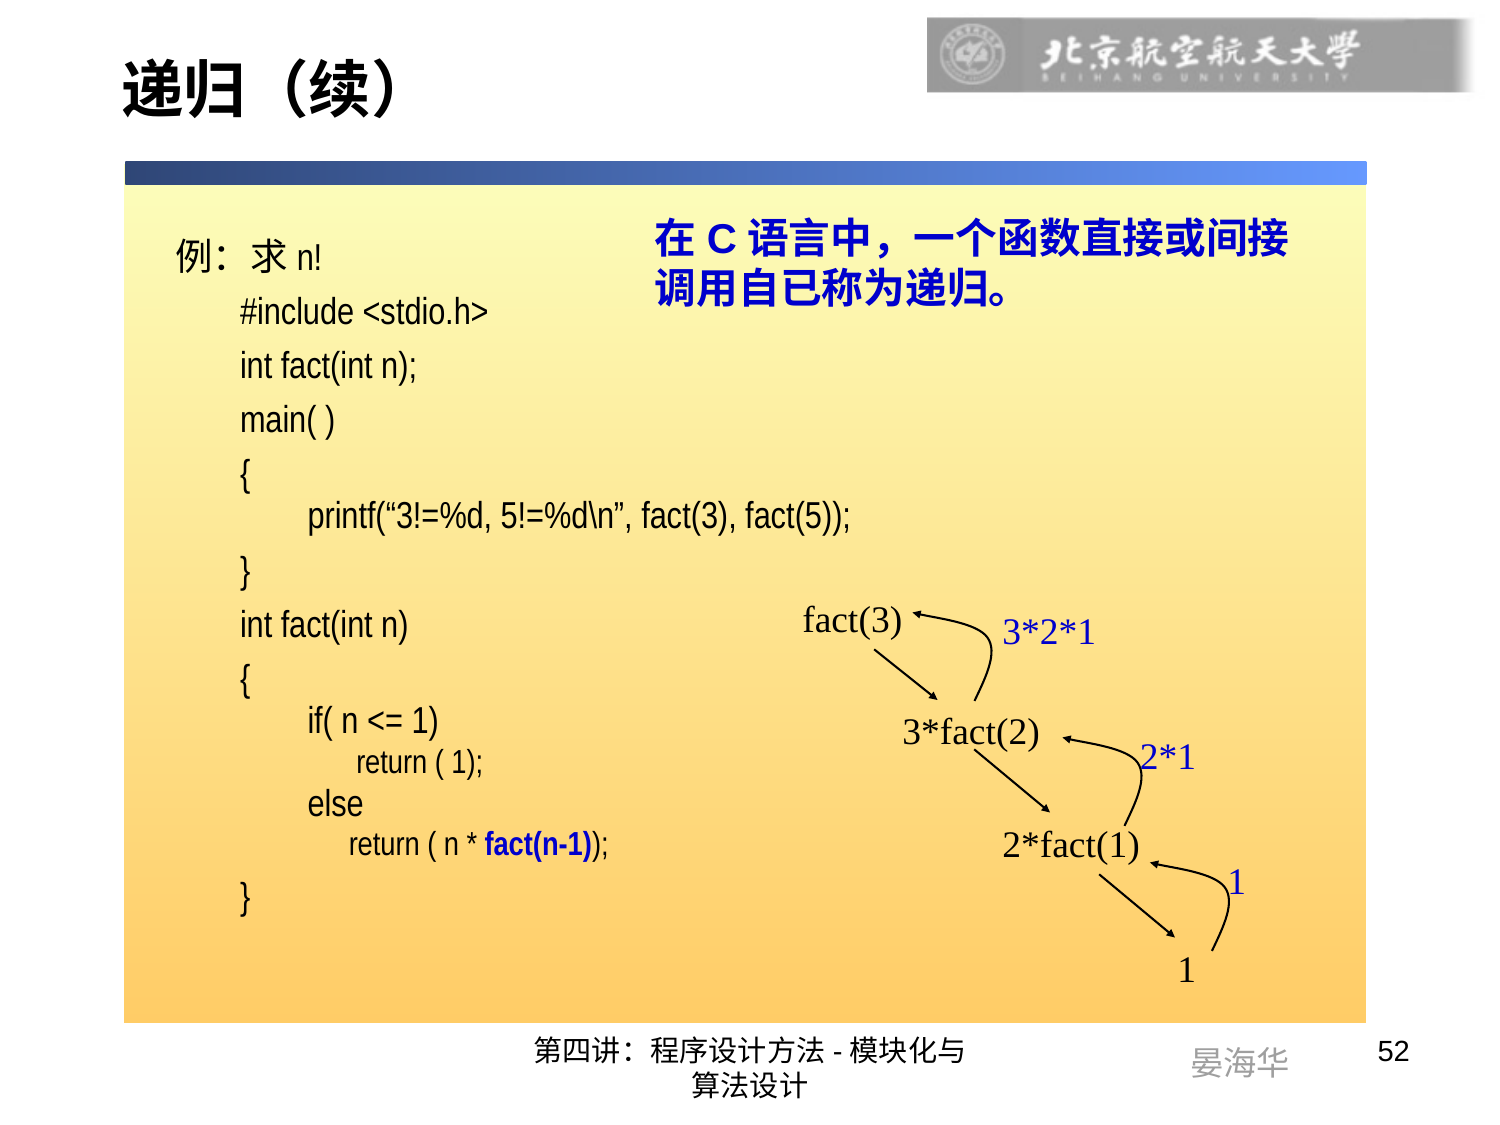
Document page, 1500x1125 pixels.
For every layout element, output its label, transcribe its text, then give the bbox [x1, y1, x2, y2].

text_box [974, 749, 1051, 813]
text_box 2*fact(1) [987, 812, 1188, 873]
text_box 在C语言中，一个函数直接或间接调用自已称为递归。 [640, 204, 1341, 320]
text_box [1062, 724, 1326, 826]
title 递归（续） [105, 25, 1450, 164]
text_box 3*fact(2) [887, 699, 1088, 760]
footer 第四讲：程序设计方法-模块化与算法设计 [512, 1024, 988, 1103]
text_box fact(3) [787, 587, 988, 648]
list 例：求n! #include <stdio.h> int fact(int n); main( ) { printf(“3!=%d, 5!=%d\n”, fact(3), fact(5)); } int fact(int n) { if( n <= 1) return ( 1); else return ( n * fact(n-1)); } [160, 237, 1327, 986]
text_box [912, 599, 1188, 701]
text_box 1 [1162, 959, 1275, 998]
picture [927, 0, 1500, 102]
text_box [1149, 849, 1413, 951]
slide_number 52 [1074, 1024, 1426, 1103]
